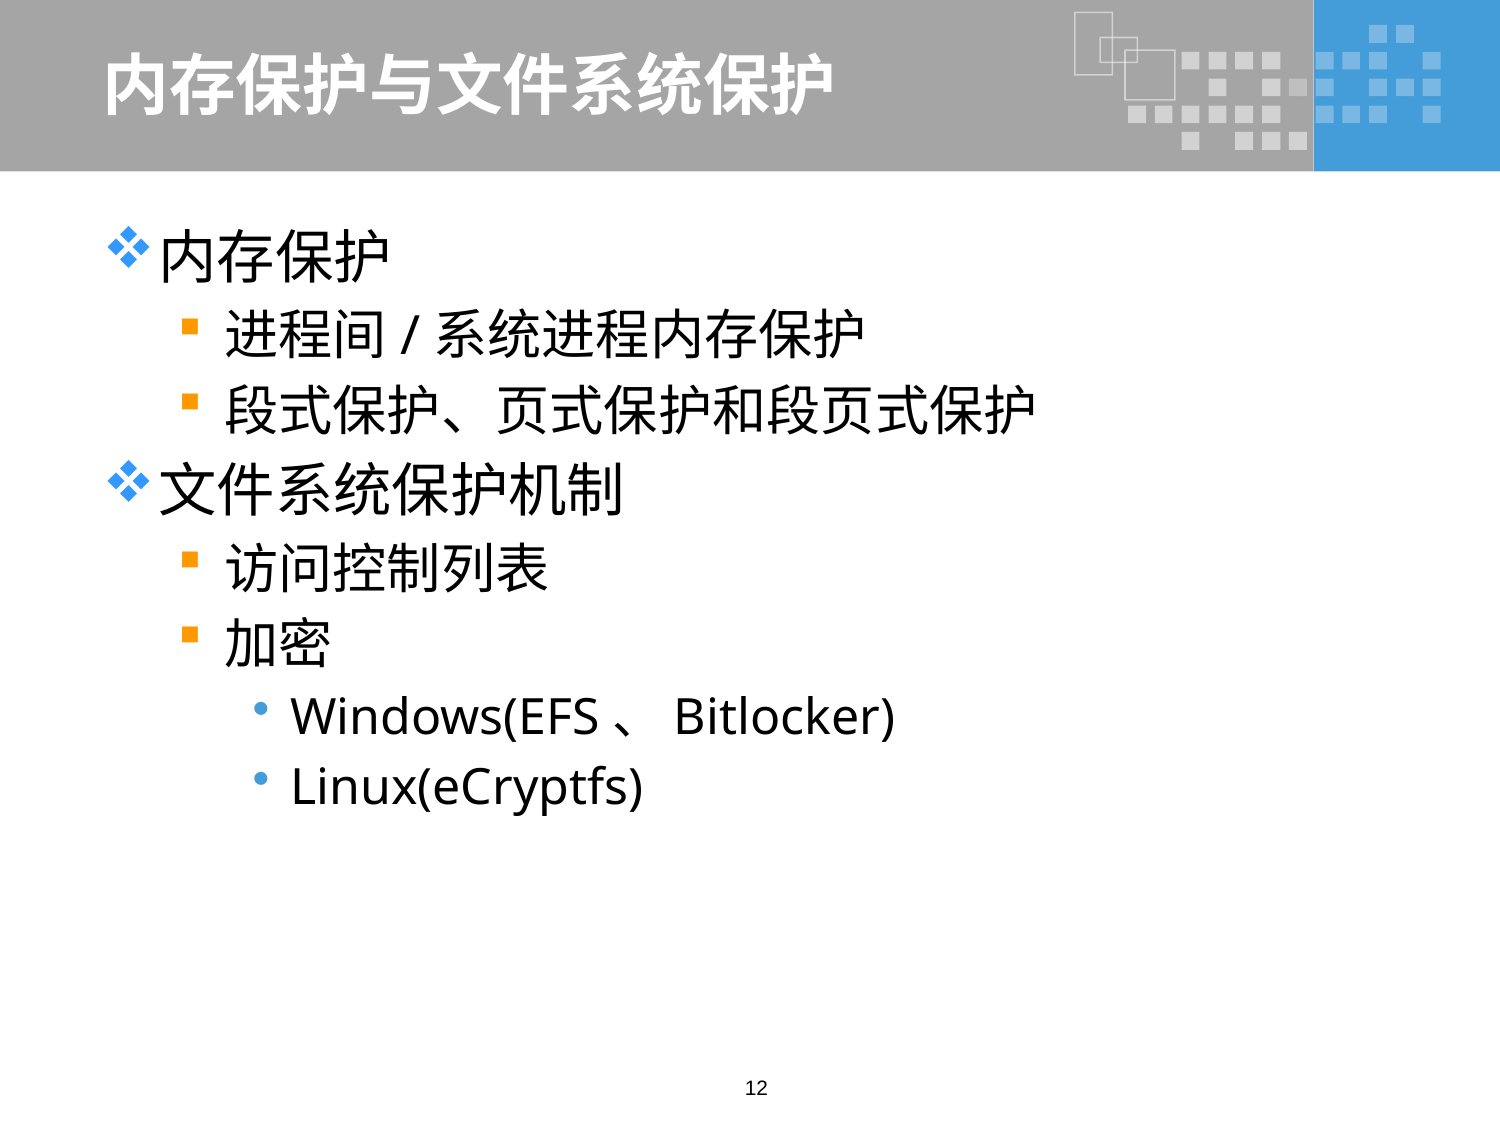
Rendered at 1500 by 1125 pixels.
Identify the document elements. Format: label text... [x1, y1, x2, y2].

title 内存保护与文件系统保护 [87, 42, 1252, 123]
slide_number 12 [687, 1066, 826, 1111]
list 内存保护 进程间/系统进程内存保护 段式保护、页式保护和段页式保护 文件系统保护机制 访问控制列表 加密 Windows(EFS、Bitlocker) Linux(eCryptfs) [87, 212, 1432, 1050]
